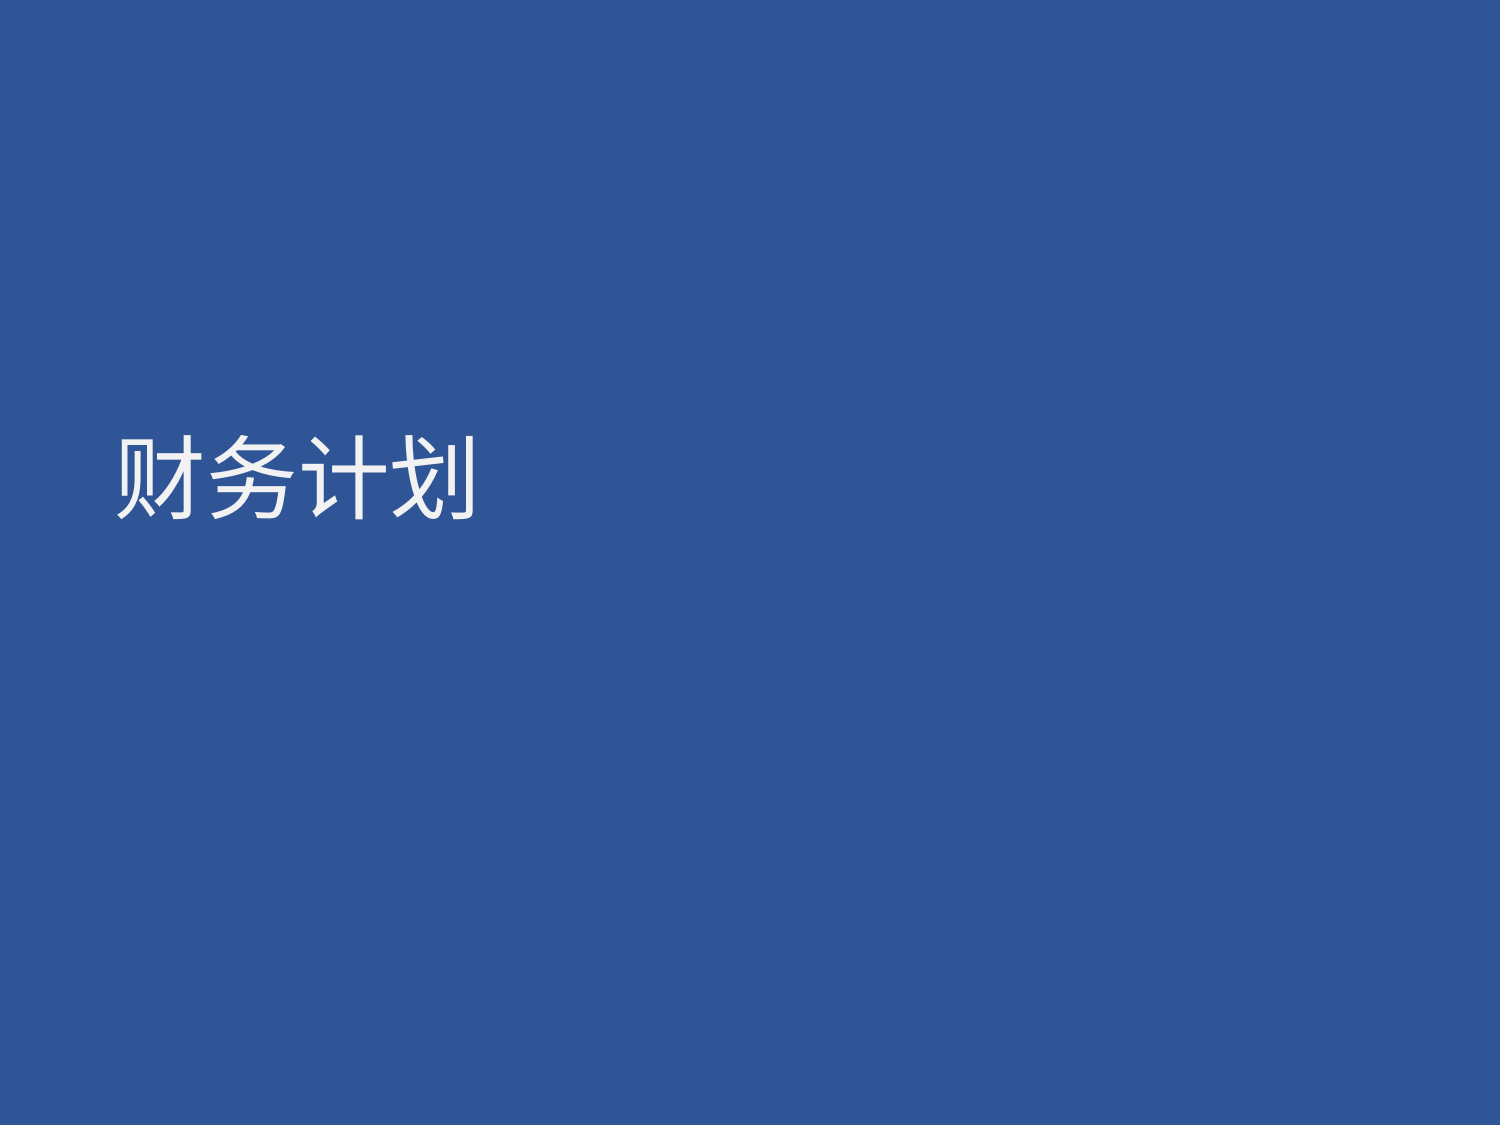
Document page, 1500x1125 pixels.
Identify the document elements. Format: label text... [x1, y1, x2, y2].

title 财务计划 [99, 374, 1394, 592]
